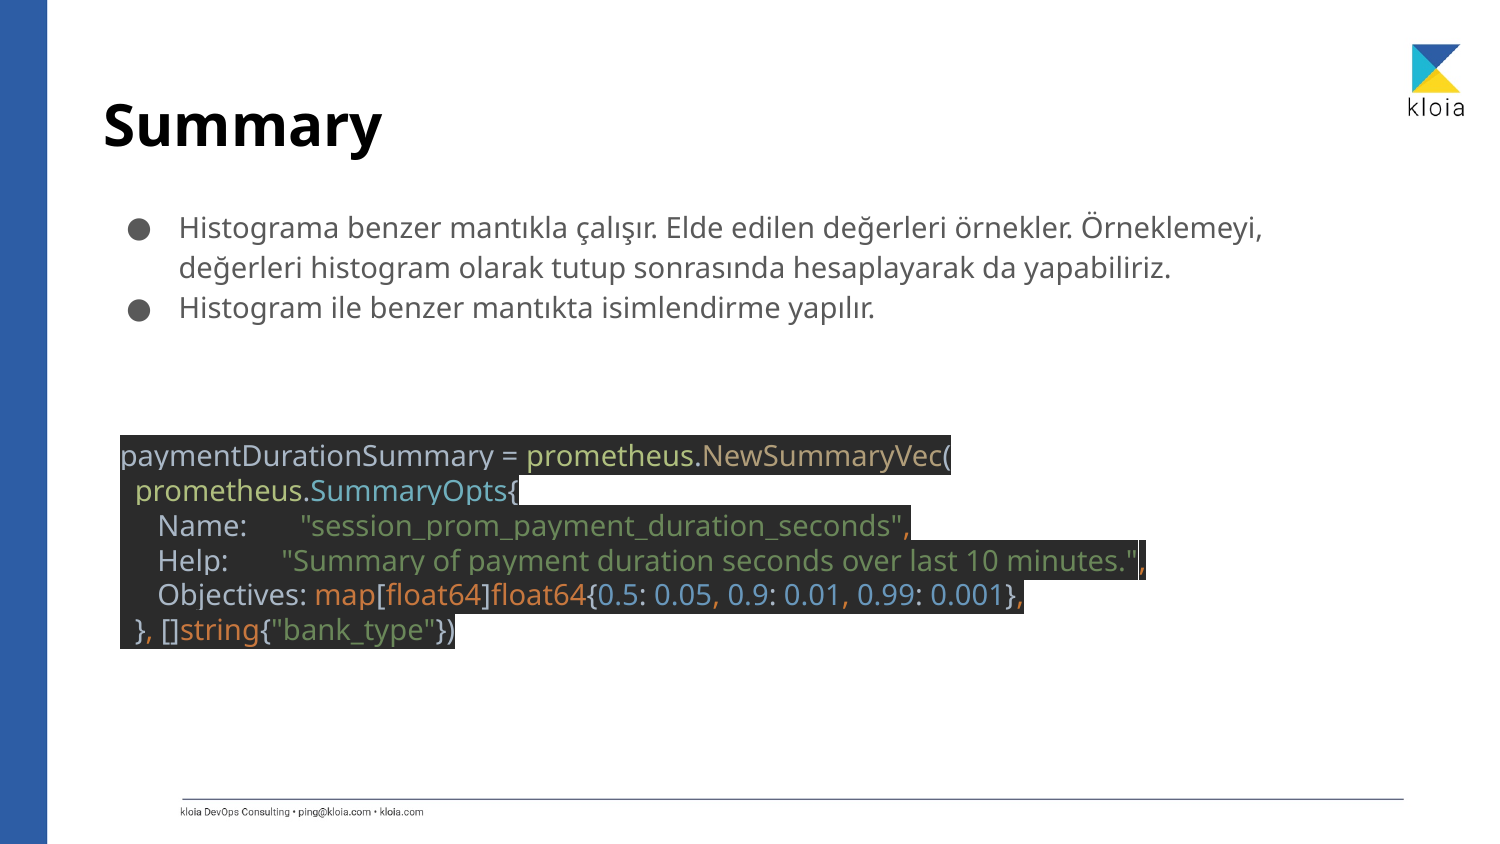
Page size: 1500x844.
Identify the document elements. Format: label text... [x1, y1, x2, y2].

list Histograma benzer mantıkla çalışır. Elde edilen değerleri örnekler. Örneklemeyi, değerleri histogram olarak tutup sonrasında hesaplayarak da yapabiliriz. Histogram ile benzer mantıkta isimlendirme yapılır. [88, 189, 1373, 376]
title Summary [88, 72, 1373, 167]
picture [0, 0, 1500, 844]
text_box paymentDurationSummary = prometheus.NewSummaryVec( prometheus.SummaryOpts{ Name: "session_prom_payment_duration_seconds", Help: "Summary of payment duration seconds over last 10 minutes.", Objectives: map[float64]float64{0.5: 0.05, 0.9: 0.01, 0.99: 0.001}, }, []string{"bank_type"}) [104, 421, 1396, 729]
